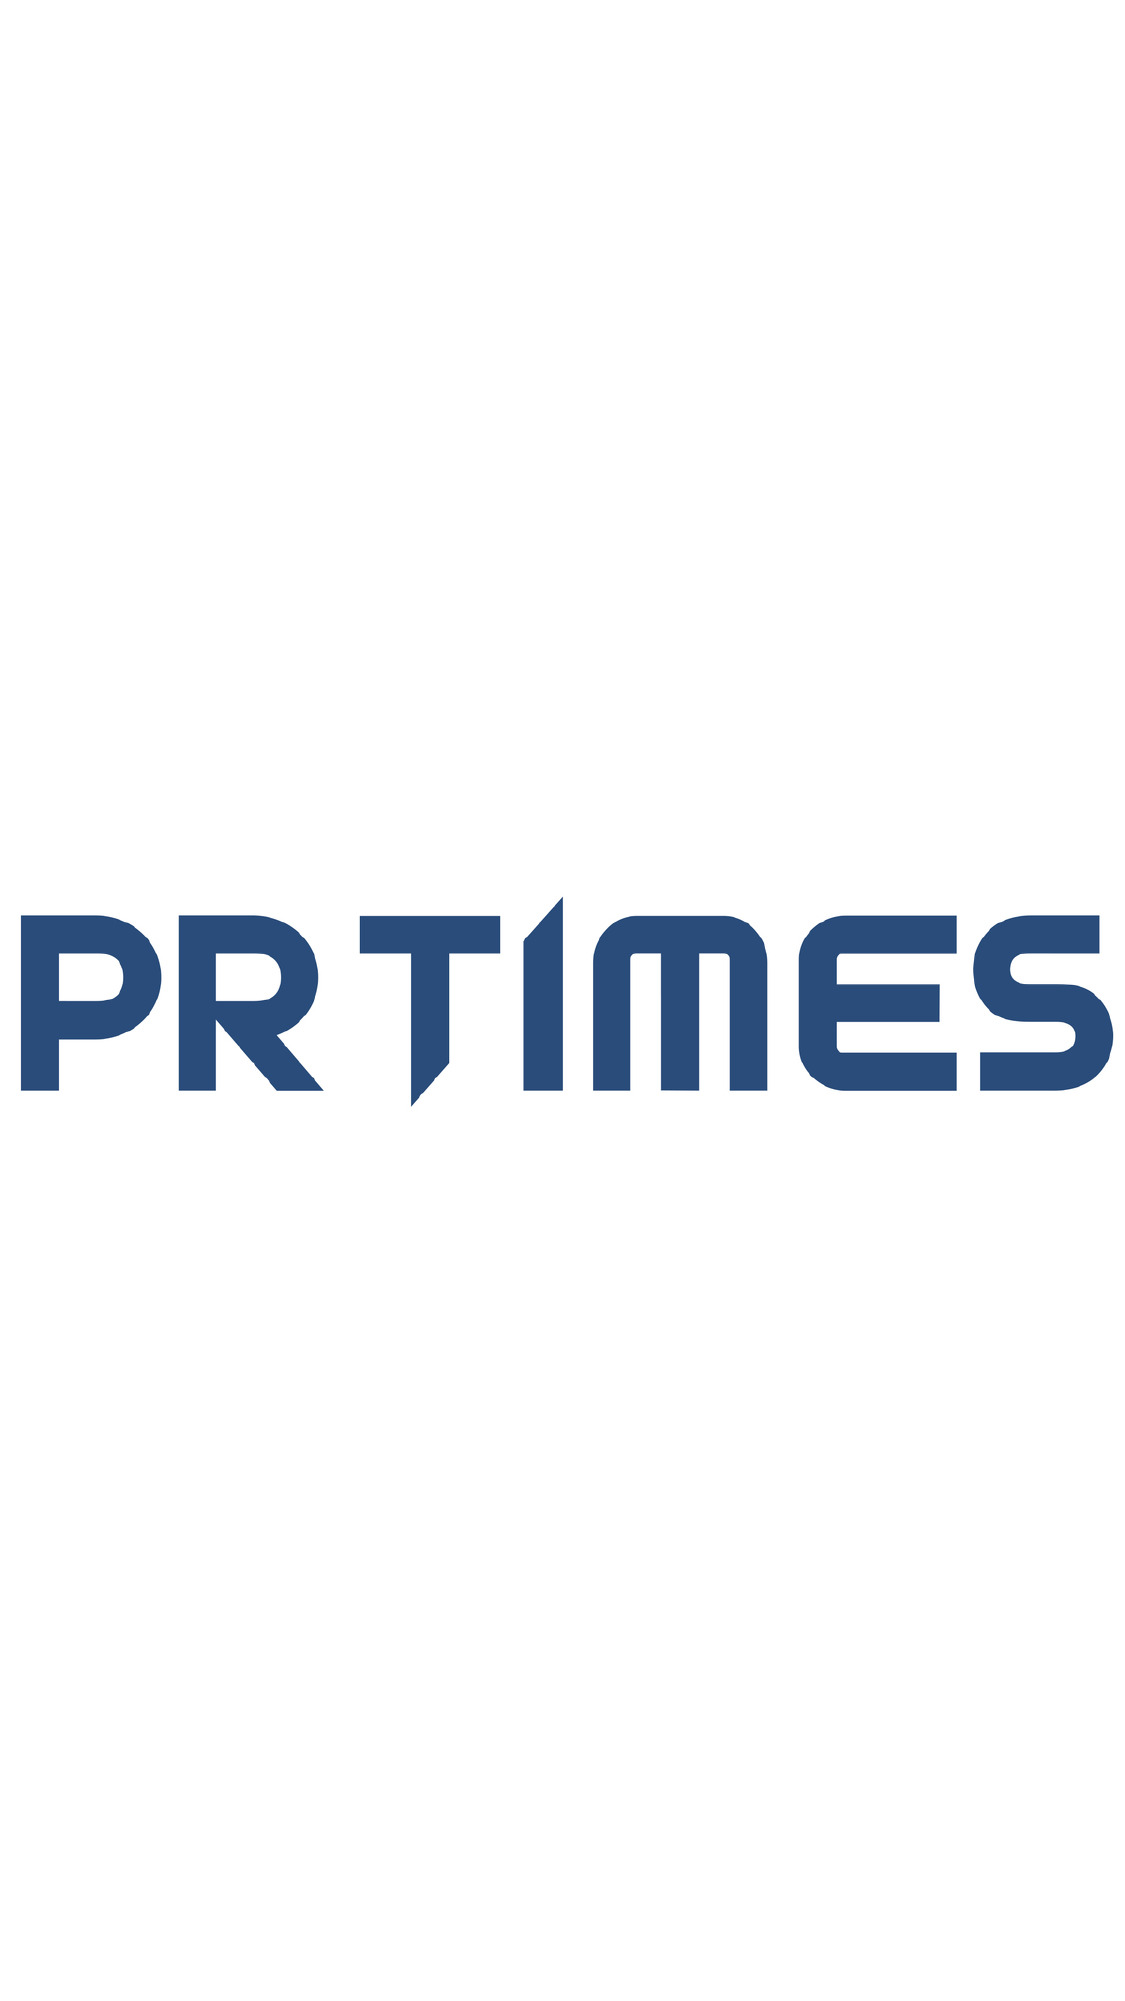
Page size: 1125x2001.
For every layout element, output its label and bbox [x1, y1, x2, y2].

picture [0, 704, 1125, 1296]
